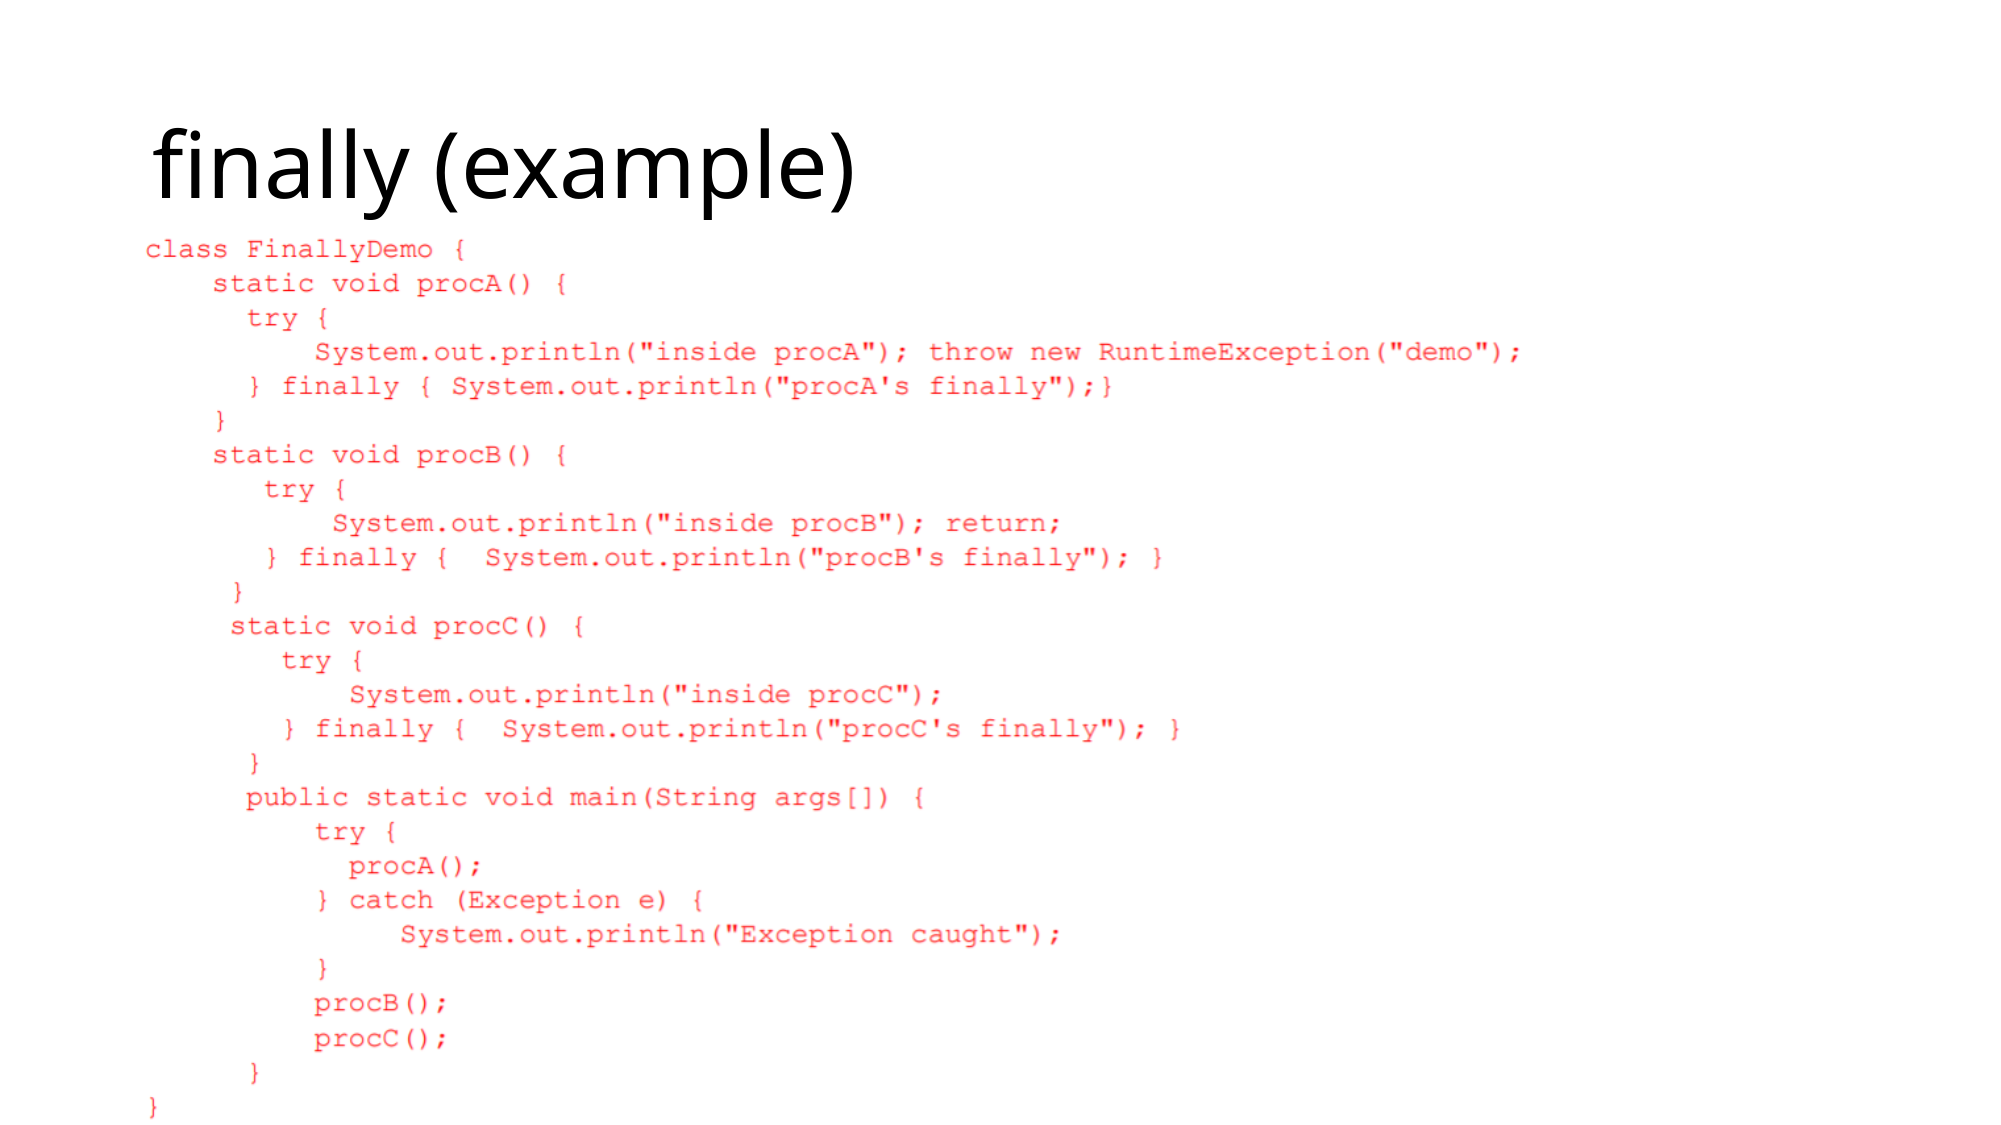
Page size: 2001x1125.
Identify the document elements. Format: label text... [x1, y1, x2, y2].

picture [137, 232, 1530, 1125]
title finally (example) [137, 59, 1863, 278]
